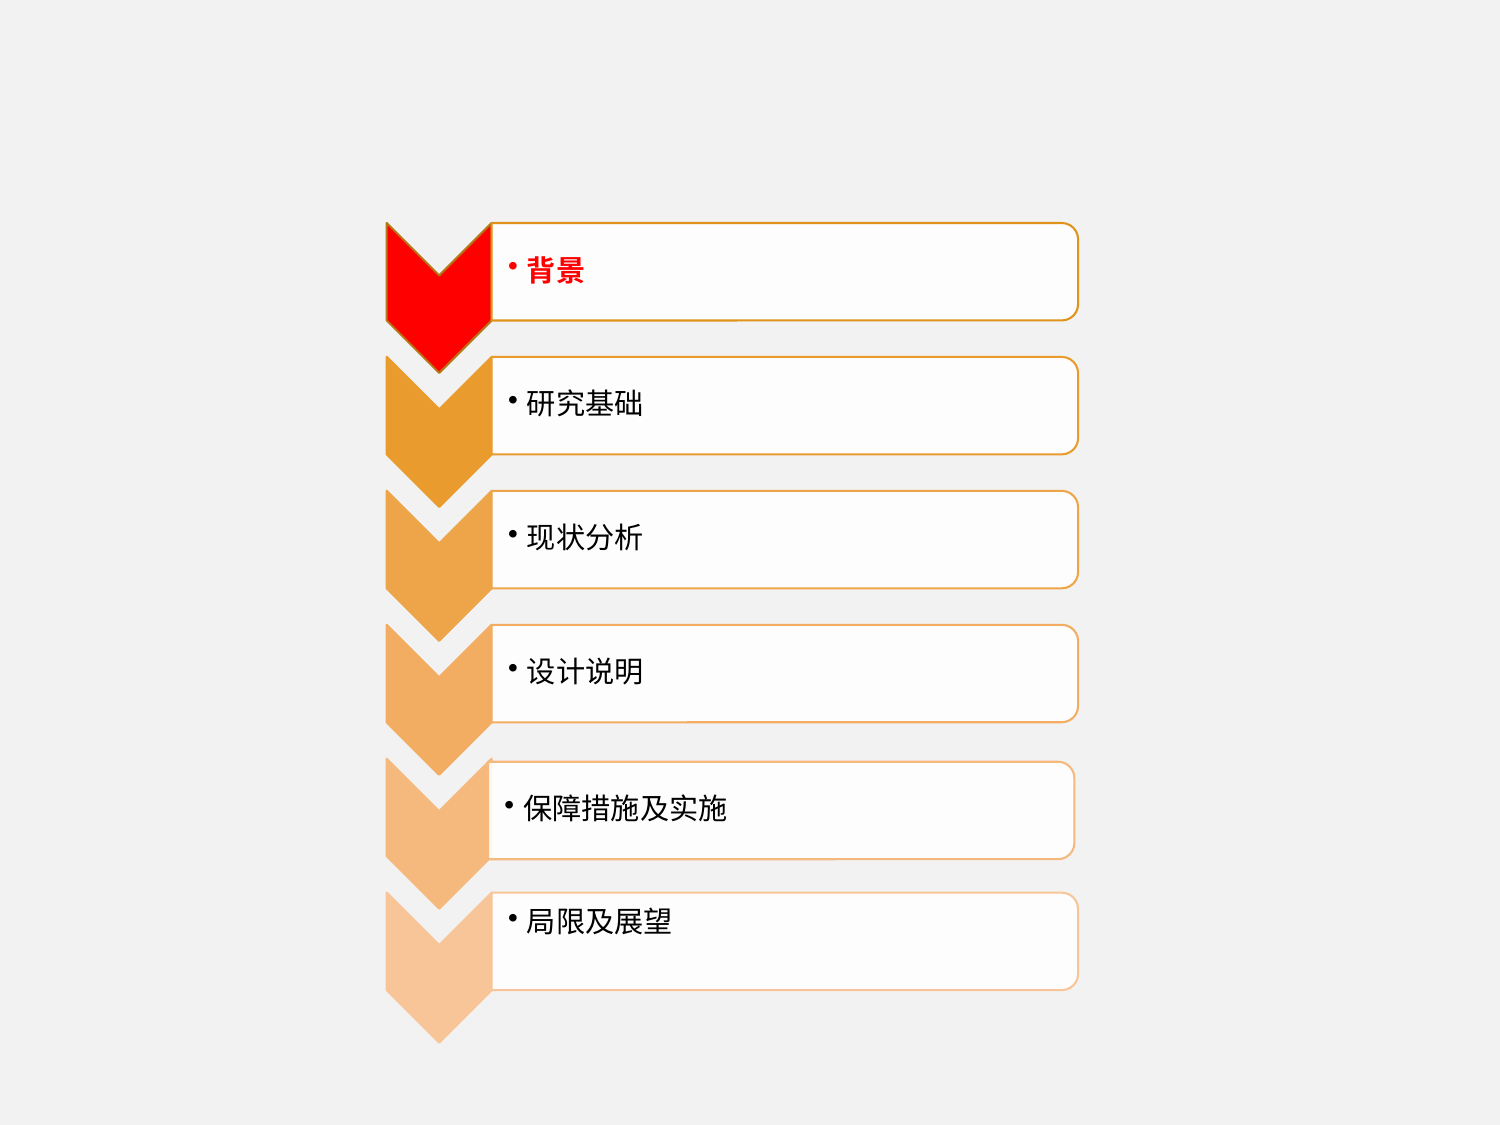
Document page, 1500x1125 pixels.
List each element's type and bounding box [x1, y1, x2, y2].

text_box [386, 222, 1079, 1043]
